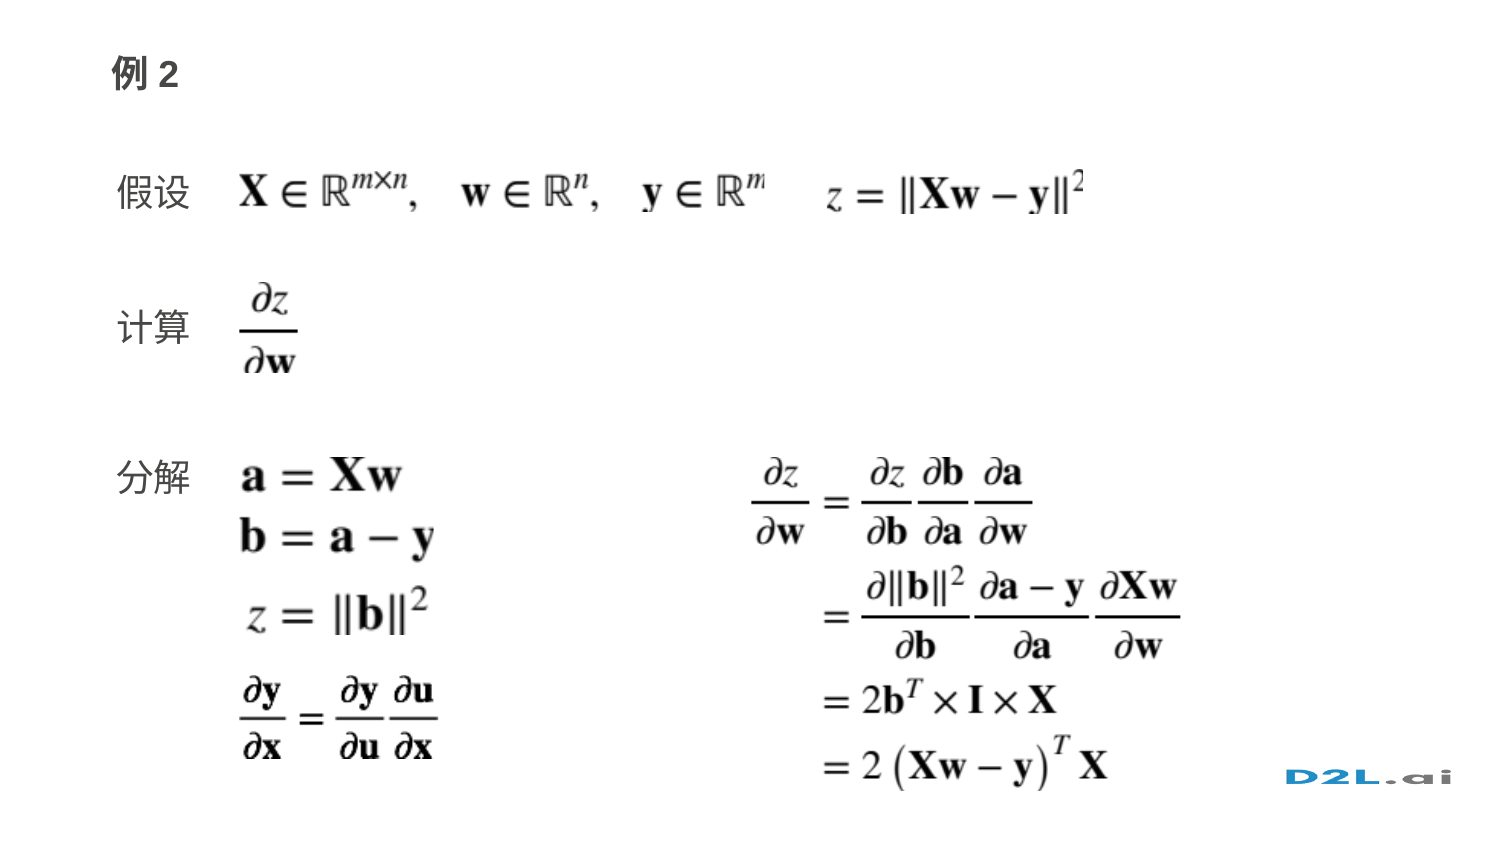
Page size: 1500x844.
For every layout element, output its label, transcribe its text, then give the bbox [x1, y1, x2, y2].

picture [826, 169, 1084, 214]
text_box 例2 [104, 42, 187, 103]
picture [1284, 745, 1454, 806]
picture [750, 457, 1181, 791]
picture [239, 282, 298, 373]
text_box 假设 [108, 161, 199, 222]
picture [239, 171, 765, 212]
picture [239, 457, 434, 636]
picture [239, 675, 440, 759]
text_box 分解 [108, 446, 199, 507]
text_box 计算 [108, 296, 199, 357]
